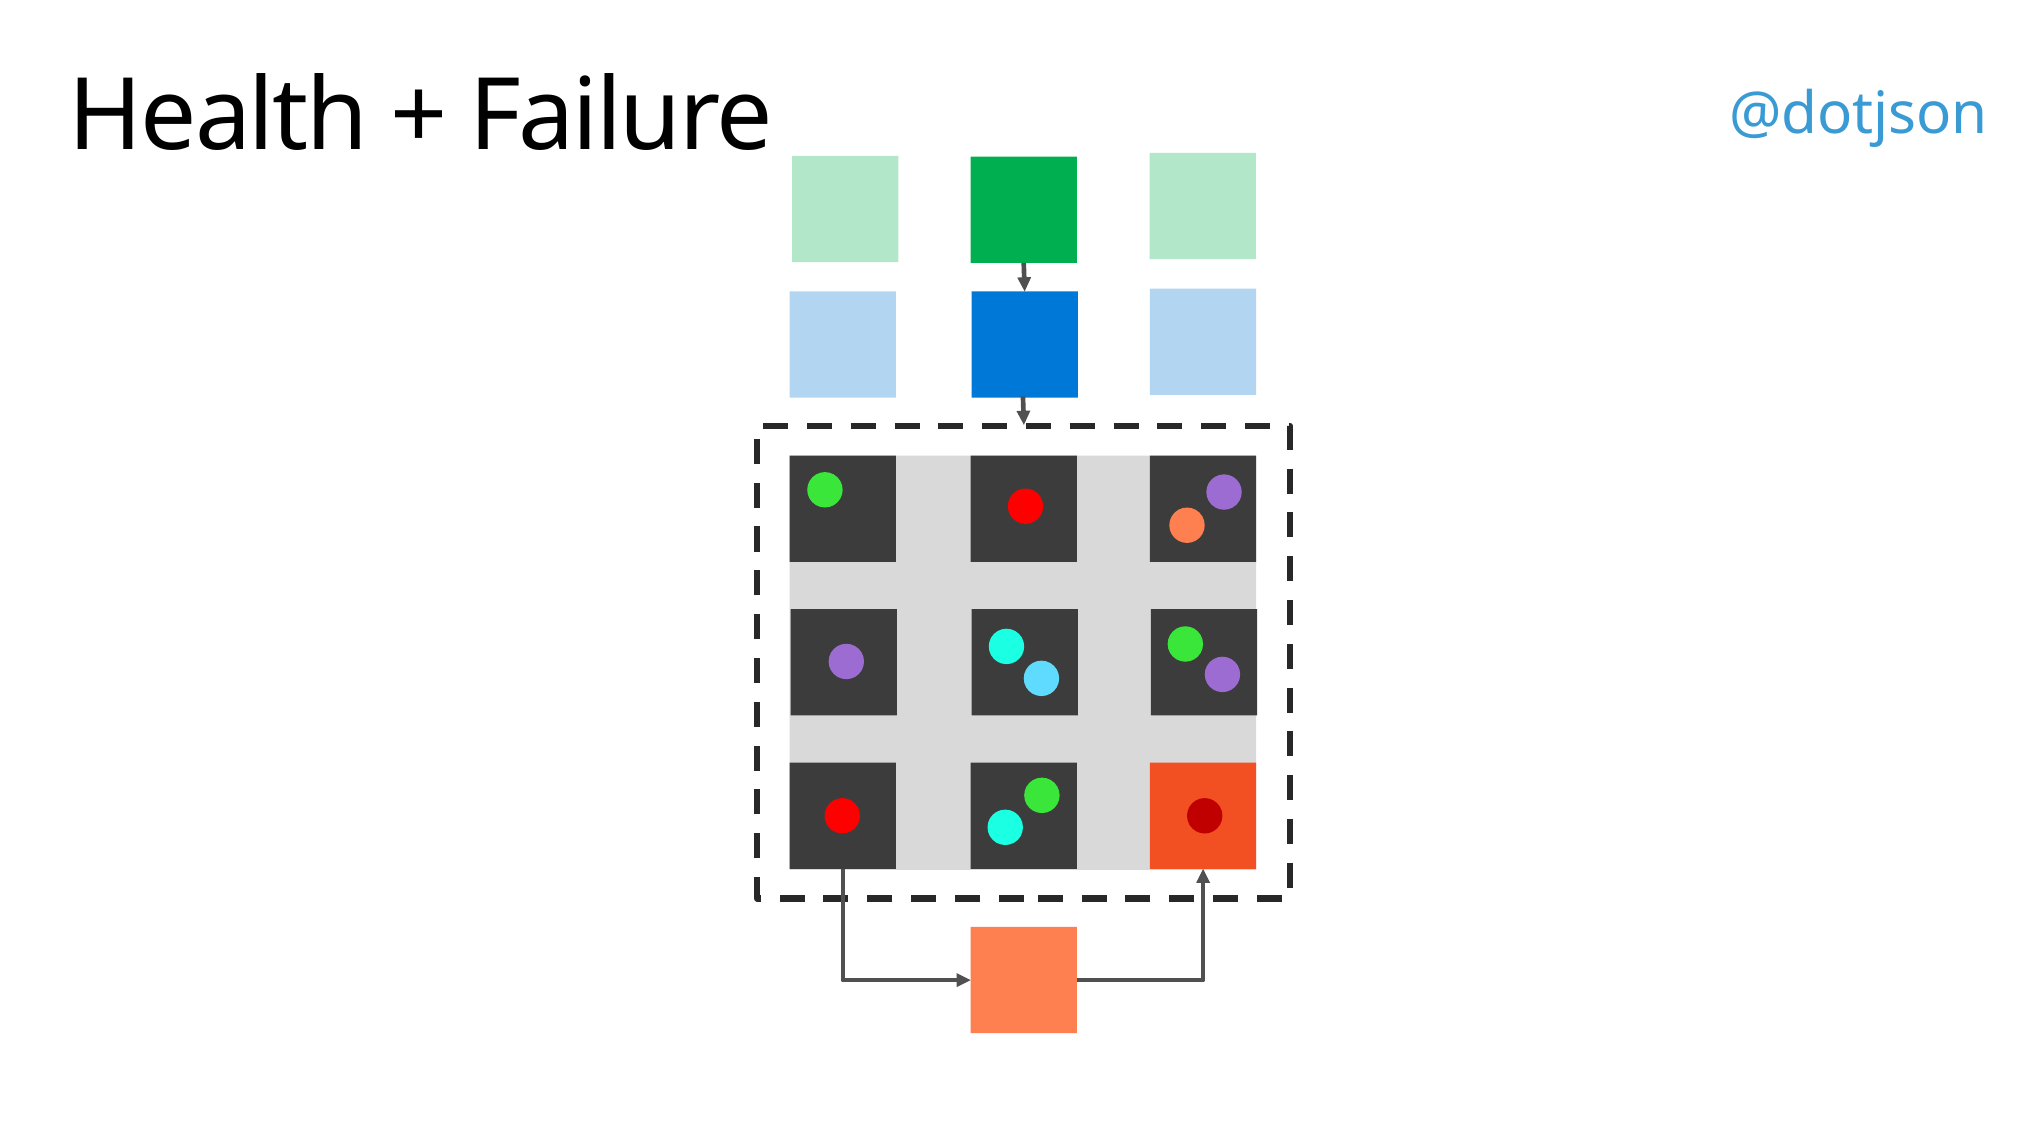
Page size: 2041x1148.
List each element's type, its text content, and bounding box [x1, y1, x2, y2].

text_box [970, 926, 1078, 1034]
text_box [1203, 655, 1241, 693]
text_box [791, 155, 899, 263]
text_box [986, 808, 1024, 846]
text_box [823, 797, 861, 835]
text_box [970, 156, 1078, 264]
text_box [806, 471, 844, 509]
title Health + Failure [45, 48, 1996, 199]
text_box [827, 642, 865, 680]
text_box [971, 290, 1079, 398]
text_box [987, 627, 1025, 665]
text_box [1149, 288, 1257, 396]
text_box [1168, 506, 1206, 544]
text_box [1076, 868, 1204, 981]
text_box [756, 425, 1291, 899]
text_box [1166, 625, 1204, 663]
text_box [850, 860, 963, 989]
text_box [1186, 797, 1224, 835]
text_box [1023, 776, 1061, 814]
text_box [1149, 152, 1257, 260]
text_box [1022, 659, 1060, 697]
text_box [789, 290, 897, 398]
text_box [1205, 473, 1243, 511]
text_box [1007, 487, 1044, 525]
